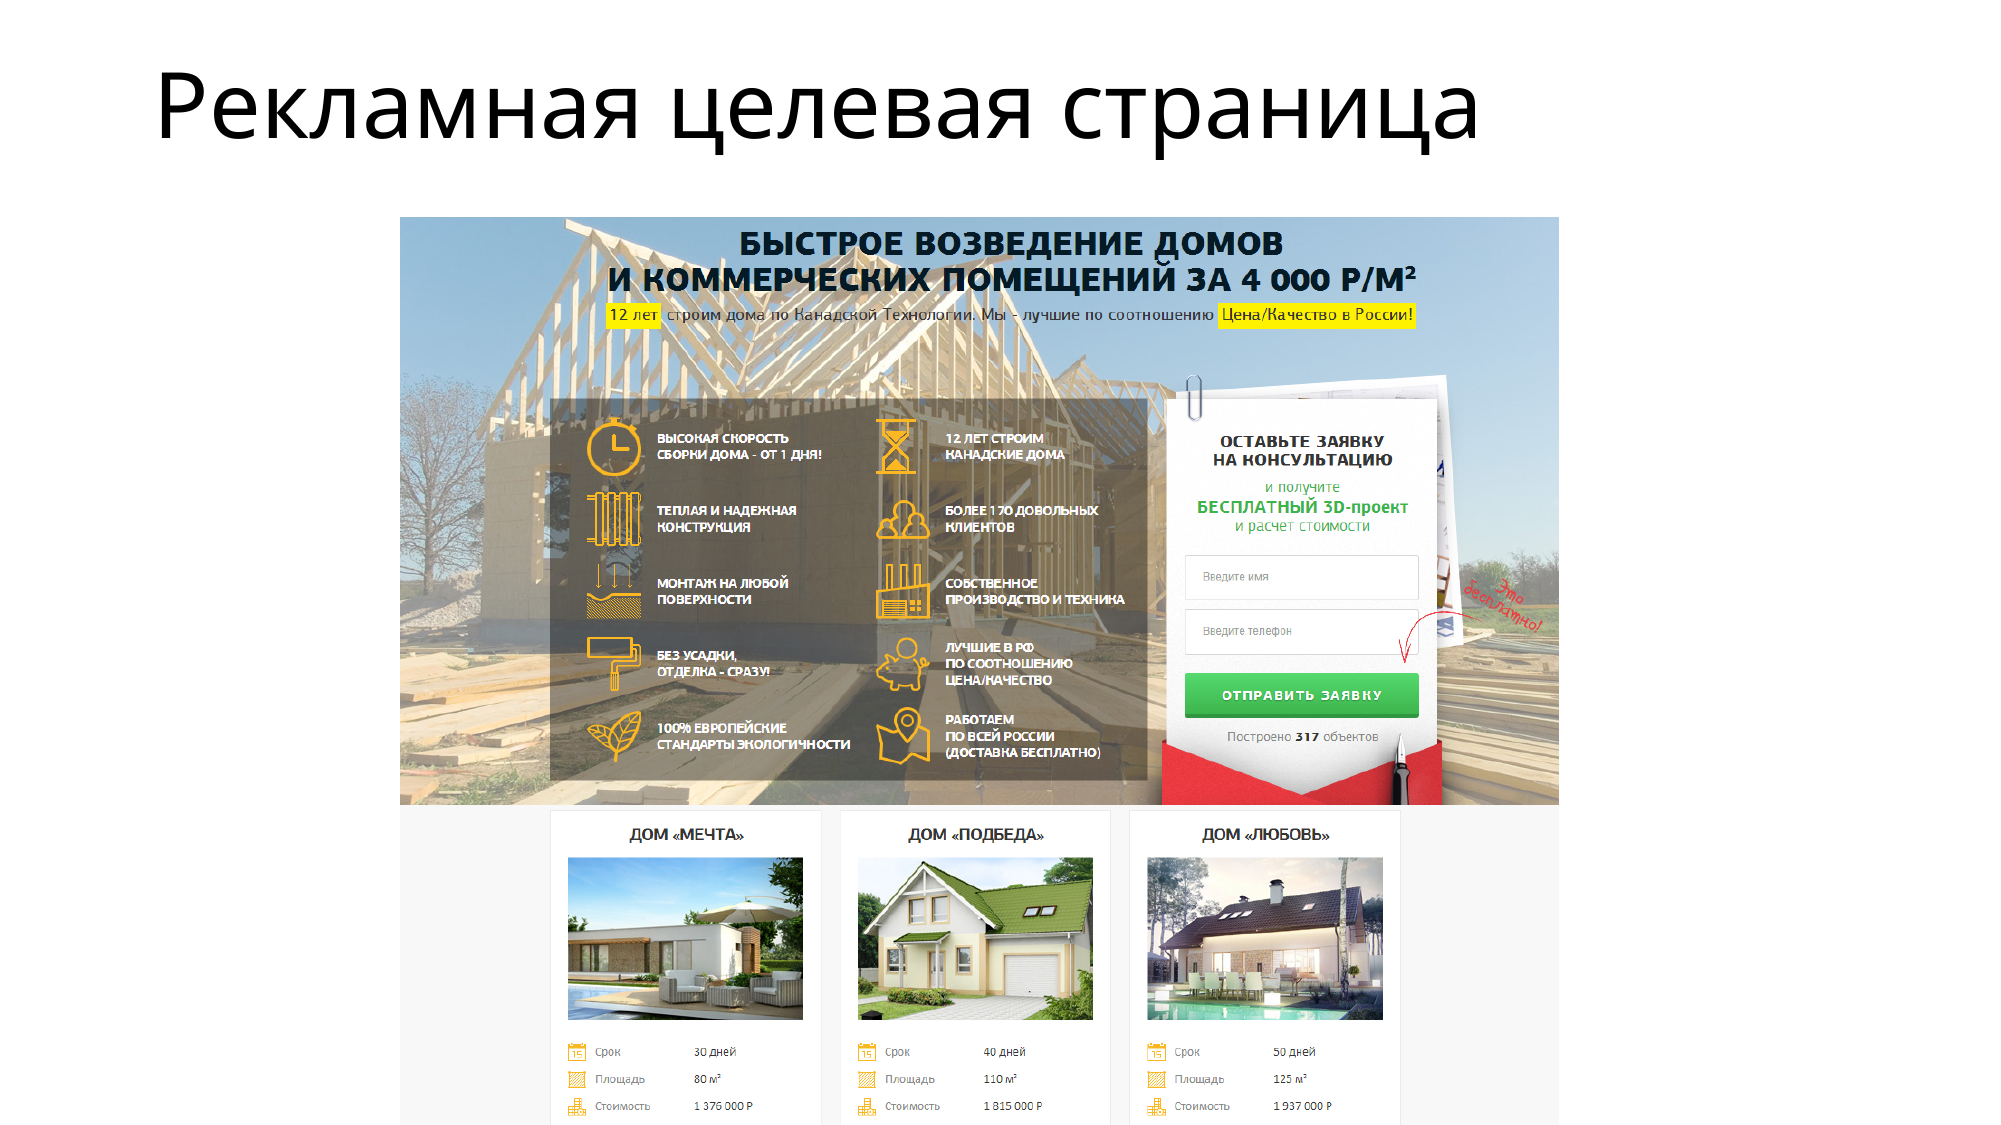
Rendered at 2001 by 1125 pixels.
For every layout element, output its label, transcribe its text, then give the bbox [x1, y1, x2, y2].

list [400, 217, 1559, 1125]
title Рекламная целевая страница [138, 0, 1864, 218]
